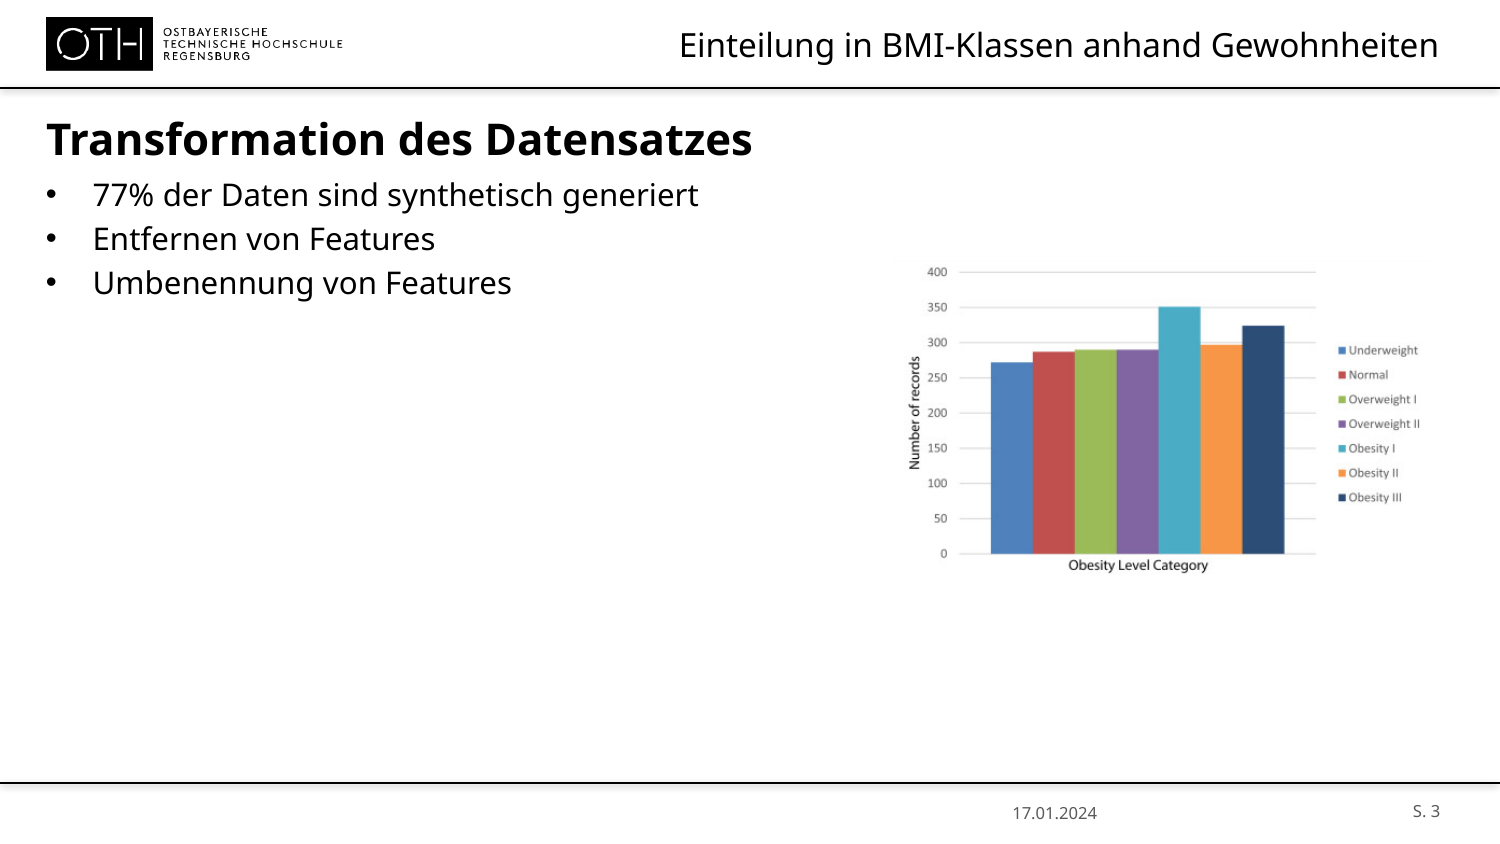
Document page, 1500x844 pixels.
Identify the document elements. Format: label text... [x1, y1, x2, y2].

picture [891, 258, 1431, 585]
list 77% der Daten sind synthetisch generiert Entfernen von Features Umbenennung von Features [45, 170, 809, 746]
title Einteilung in BMI-Klassen anhand Gewohnheiten [442, 17, 1452, 71]
list Transformation des Datensatzes [46, 98, 1452, 179]
slide_number S. 3 [1321, 782, 1452, 843]
picture [46, 17, 414, 71]
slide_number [784, 782, 1325, 844]
